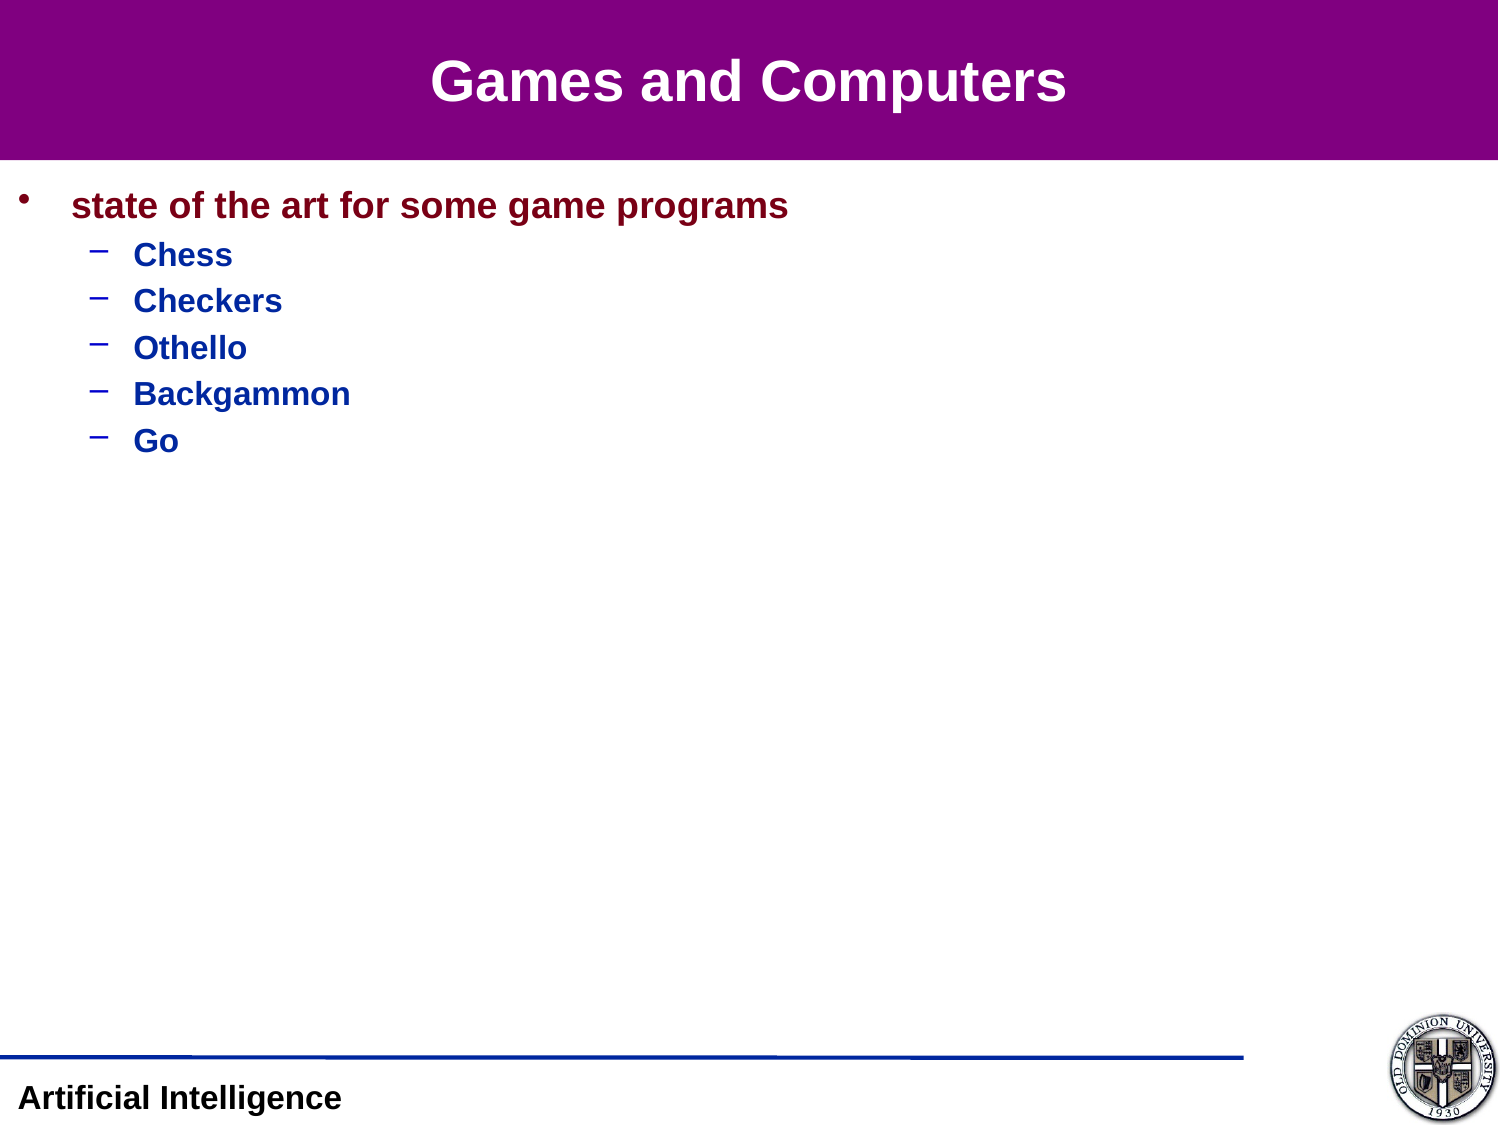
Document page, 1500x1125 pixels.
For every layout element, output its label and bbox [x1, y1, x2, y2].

title [3, 1, 1496, 155]
picture [1387, 1012, 1500, 1125]
list [3, 173, 1498, 1026]
